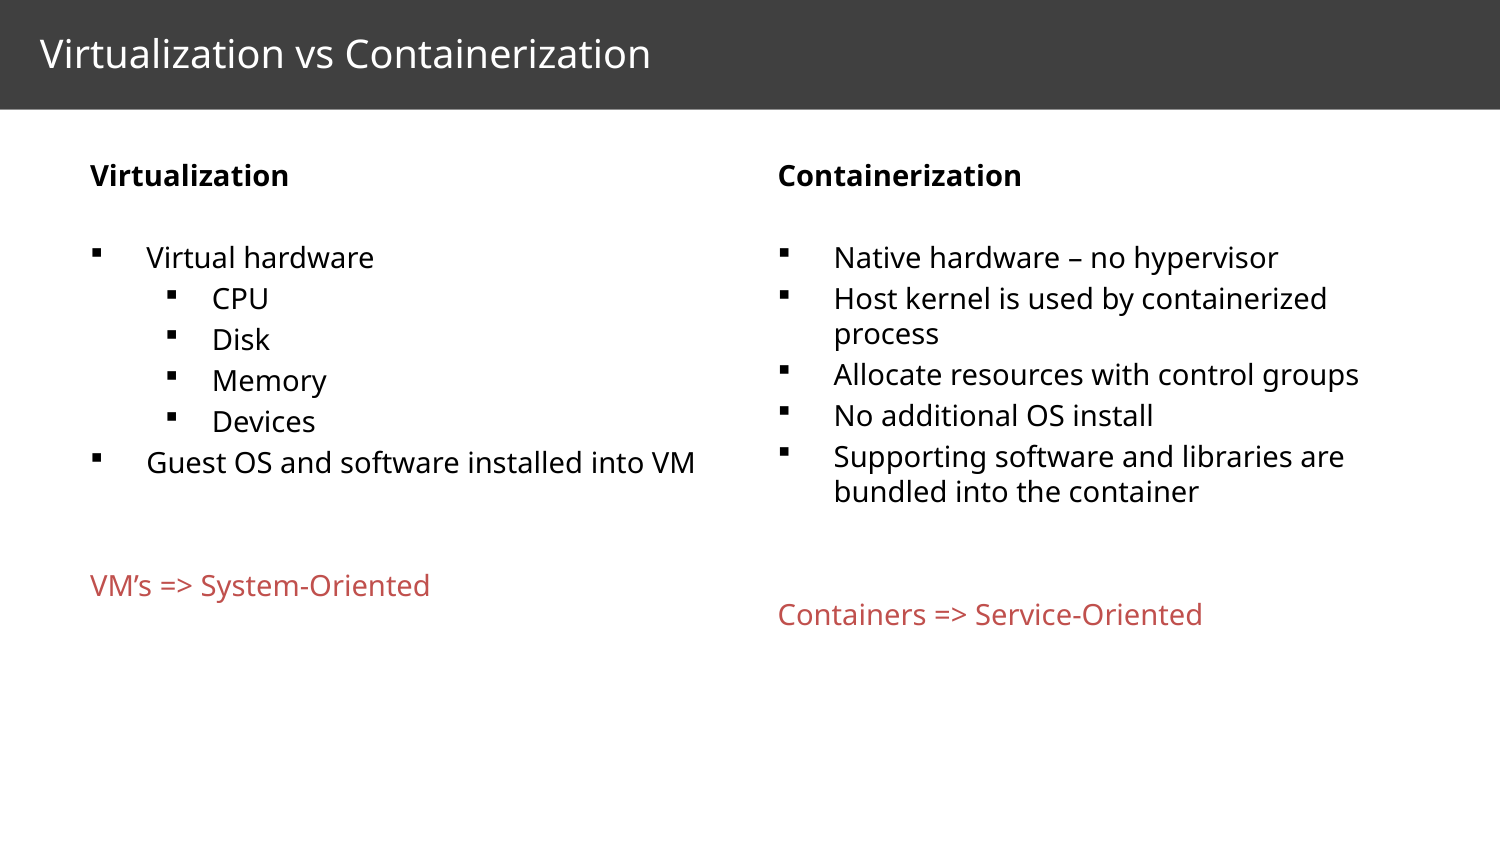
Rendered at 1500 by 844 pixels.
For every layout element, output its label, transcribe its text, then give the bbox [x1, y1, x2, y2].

list Containerization Native hardware – no hypervisor Host kernel is used by containerized process Allocate resources with control groups No additional OS install Supporting software and libraries are bundled into the container Containers => Service-Oriented [762, 150, 1425, 753]
list Virtualization Virtual hardware CPU Disk Memory Devices Guest OS and software installed into VM VM’s => System-Oriented [75, 150, 738, 753]
title Virtualization vs Containerization [24, 21, 1483, 85]
text_box [0, 0, 1500, 111]
